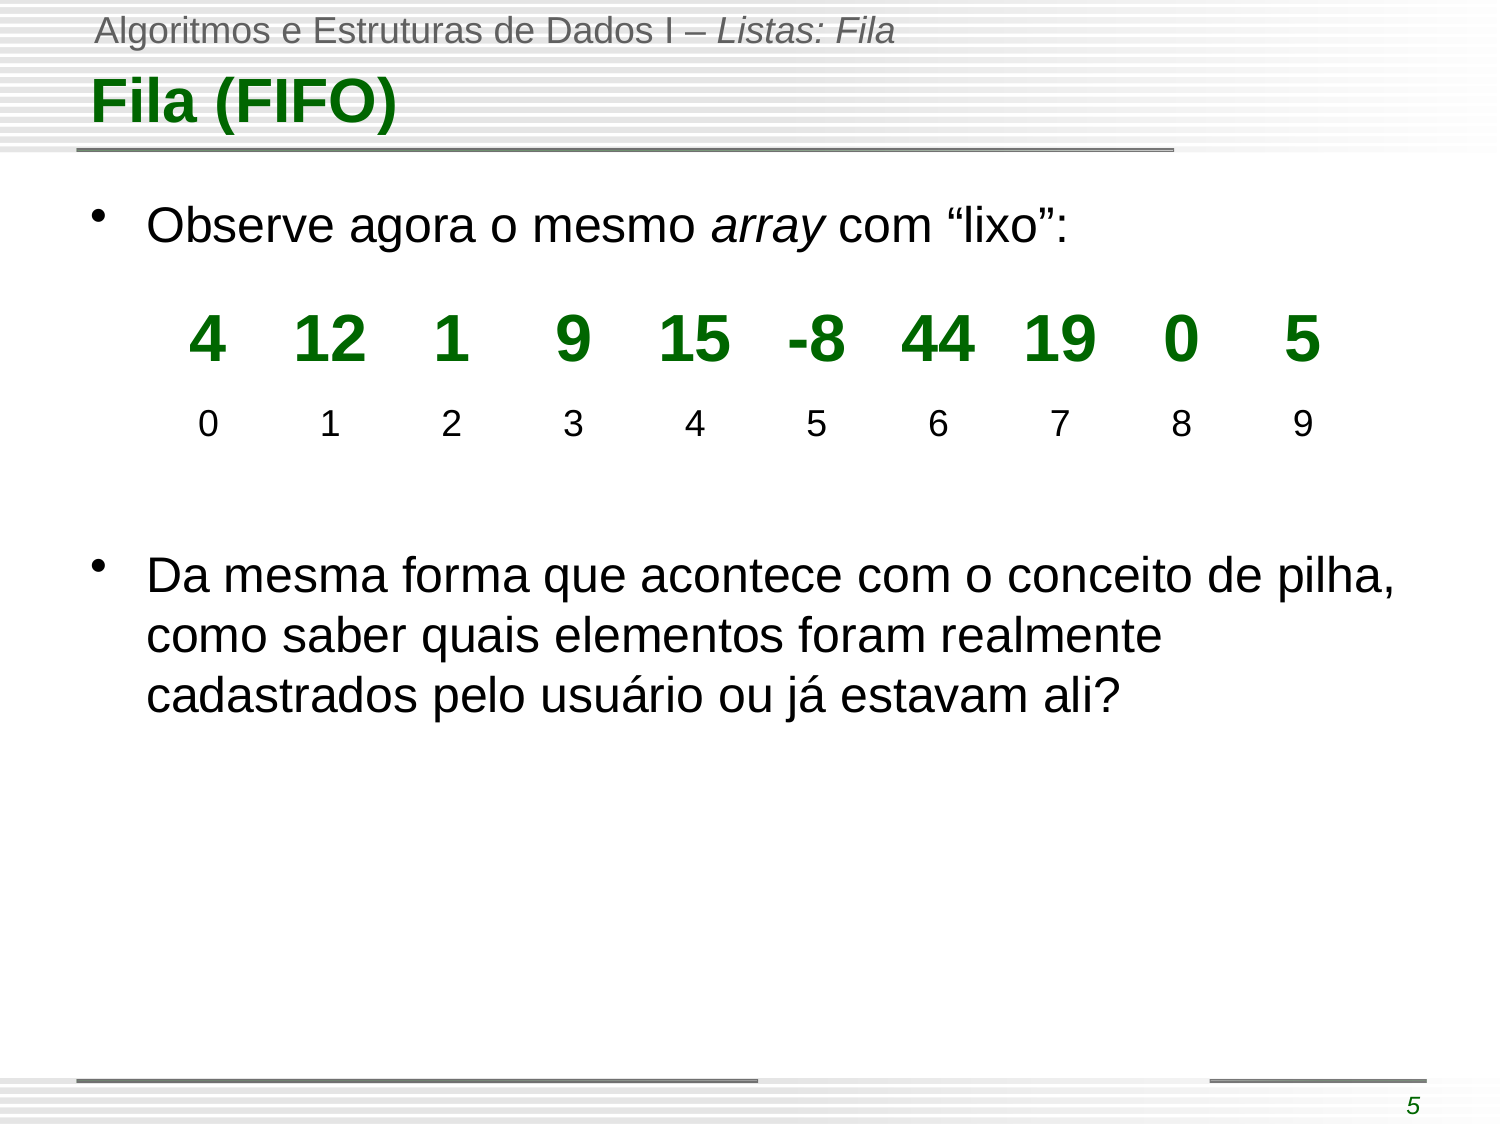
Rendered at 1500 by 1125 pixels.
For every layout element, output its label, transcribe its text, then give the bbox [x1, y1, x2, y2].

table_header 6 [878, 396, 998, 455]
table_header 5 [757, 396, 877, 455]
table_header 7 [1000, 396, 1120, 455]
table_header 1 [391, 291, 513, 386]
table_header 0 [1121, 291, 1243, 386]
table_header 15 [634, 291, 756, 386]
list Observe agora o mesmo array com “lixo”: Da mesma forma que acontece com o conceito de pilha, como saber quais elementos foram realmente cadastrados pelo usuário ou já estavam ali? [75, 184, 1425, 1071]
table_header -8 [756, 291, 878, 386]
table_header 12 [269, 291, 391, 386]
table_header 19 [999, 291, 1121, 386]
table_header 1 [270, 396, 390, 455]
table_header 0 [149, 396, 268, 455]
table_header 2 [392, 396, 512, 455]
table_header 8 [1122, 396, 1242, 455]
table_header 4 [635, 396, 755, 455]
table_header 4 [148, 291, 269, 386]
table_header 9 [1243, 396, 1363, 455]
table_header 3 [513, 396, 633, 455]
table_header 44 [878, 291, 999, 386]
title Fila (FIFO) [75, 45, 1425, 149]
table_header 5 [1243, 291, 1364, 386]
table_header 9 [513, 291, 634, 386]
